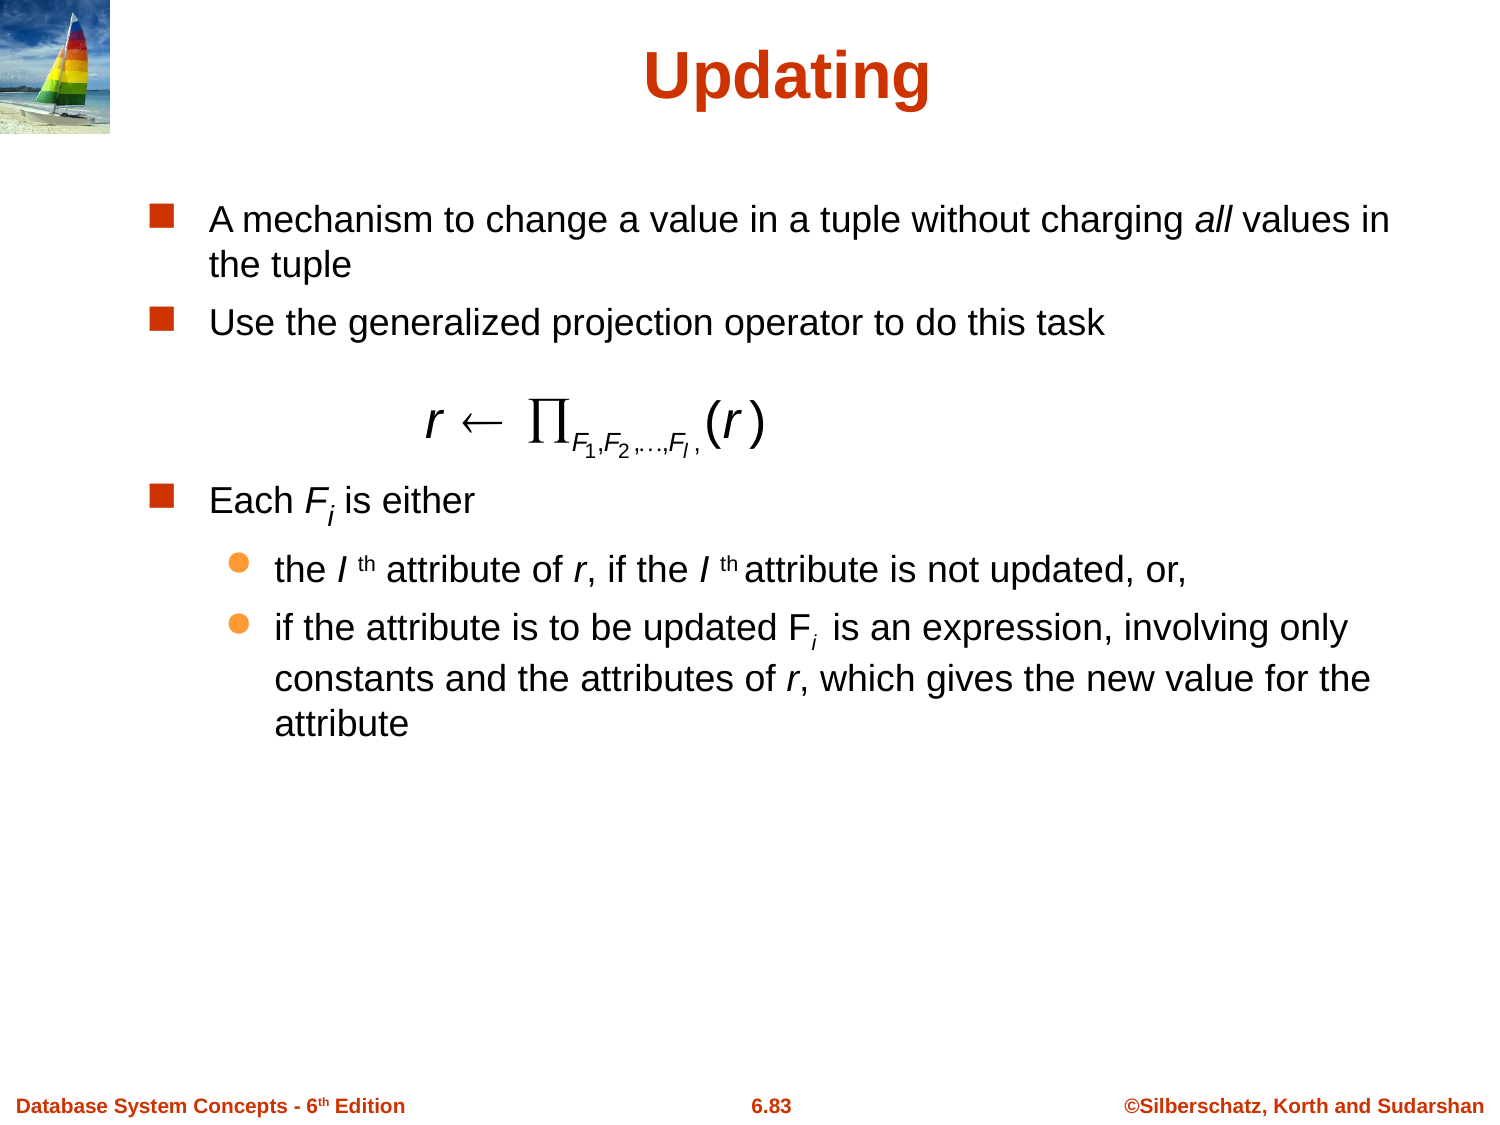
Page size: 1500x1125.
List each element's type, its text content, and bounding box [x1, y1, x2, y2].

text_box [421, 391, 771, 465]
list A mechanism to change a value in a tuple without charging all values in the tuple Use the generalized projection operator to do this task Each Fi is either the I th attribute of r, if the I th attribute is not updated, or, if the attribute is to be updated Fi is an expression, involving only constants and the attributes of r, which gives the new value for the attribute [137, 187, 1425, 988]
picture [0, 0, 110, 134]
title Updating [126, 19, 1451, 120]
